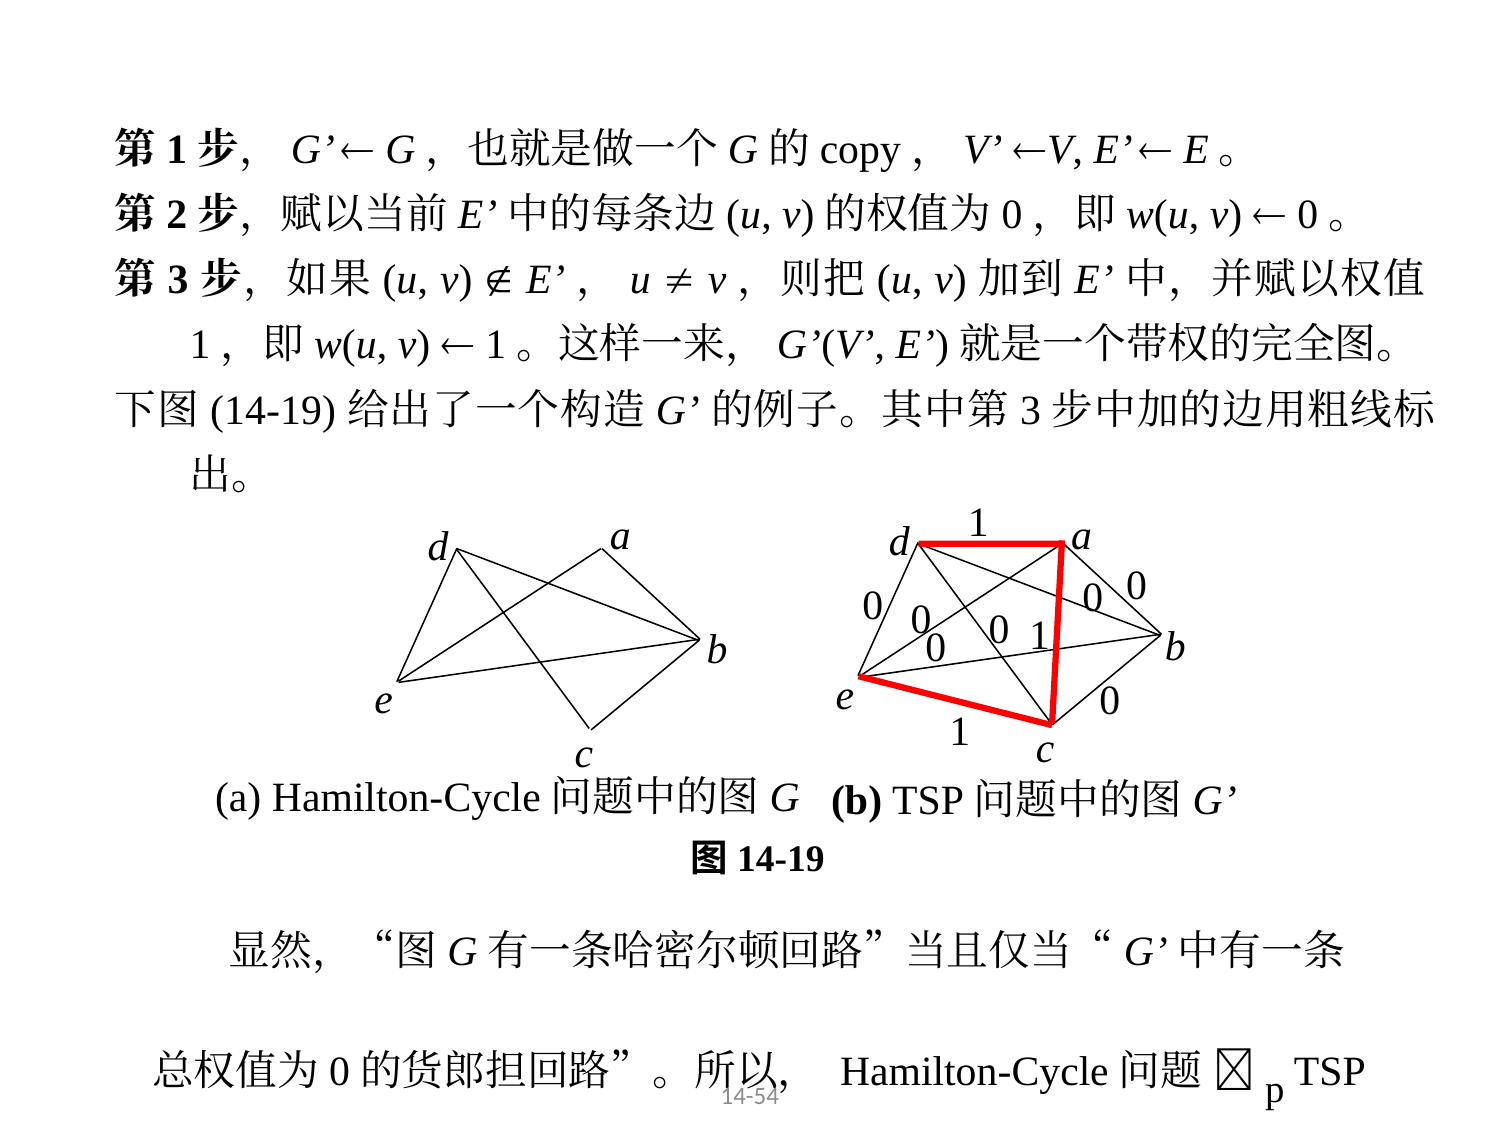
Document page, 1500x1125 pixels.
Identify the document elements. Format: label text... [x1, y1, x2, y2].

text_box 第1步，G’  G，也就是做一个G的copy，V’ V, E’  E。 第2步，赋以当前E’中的每条边(u, v)的权值为0，即w(u, v)  0。 第3步，如果(u, v)  E’，u  v，则把(u, v)加到E’中，并赋以权值1，即w(u, v)  1。这样一来，G’(V’, E’)就是一个带权的完全图。 下图(14-19)给出了一个构造G’的例子。其中第3步中加的边用粗线标出。 [99, 99, 1450, 505]
text_box 显然，“图G有一条哈密尔顿回路”当且仅当“G’中有一条总权值为0的货郎担回路”。所以， Hamilton-Cycle问题 p TSP问题 。 [137, 891, 1388, 1125]
text_box 图14-19 [675, 861, 920, 887]
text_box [199, 487, 1301, 852]
